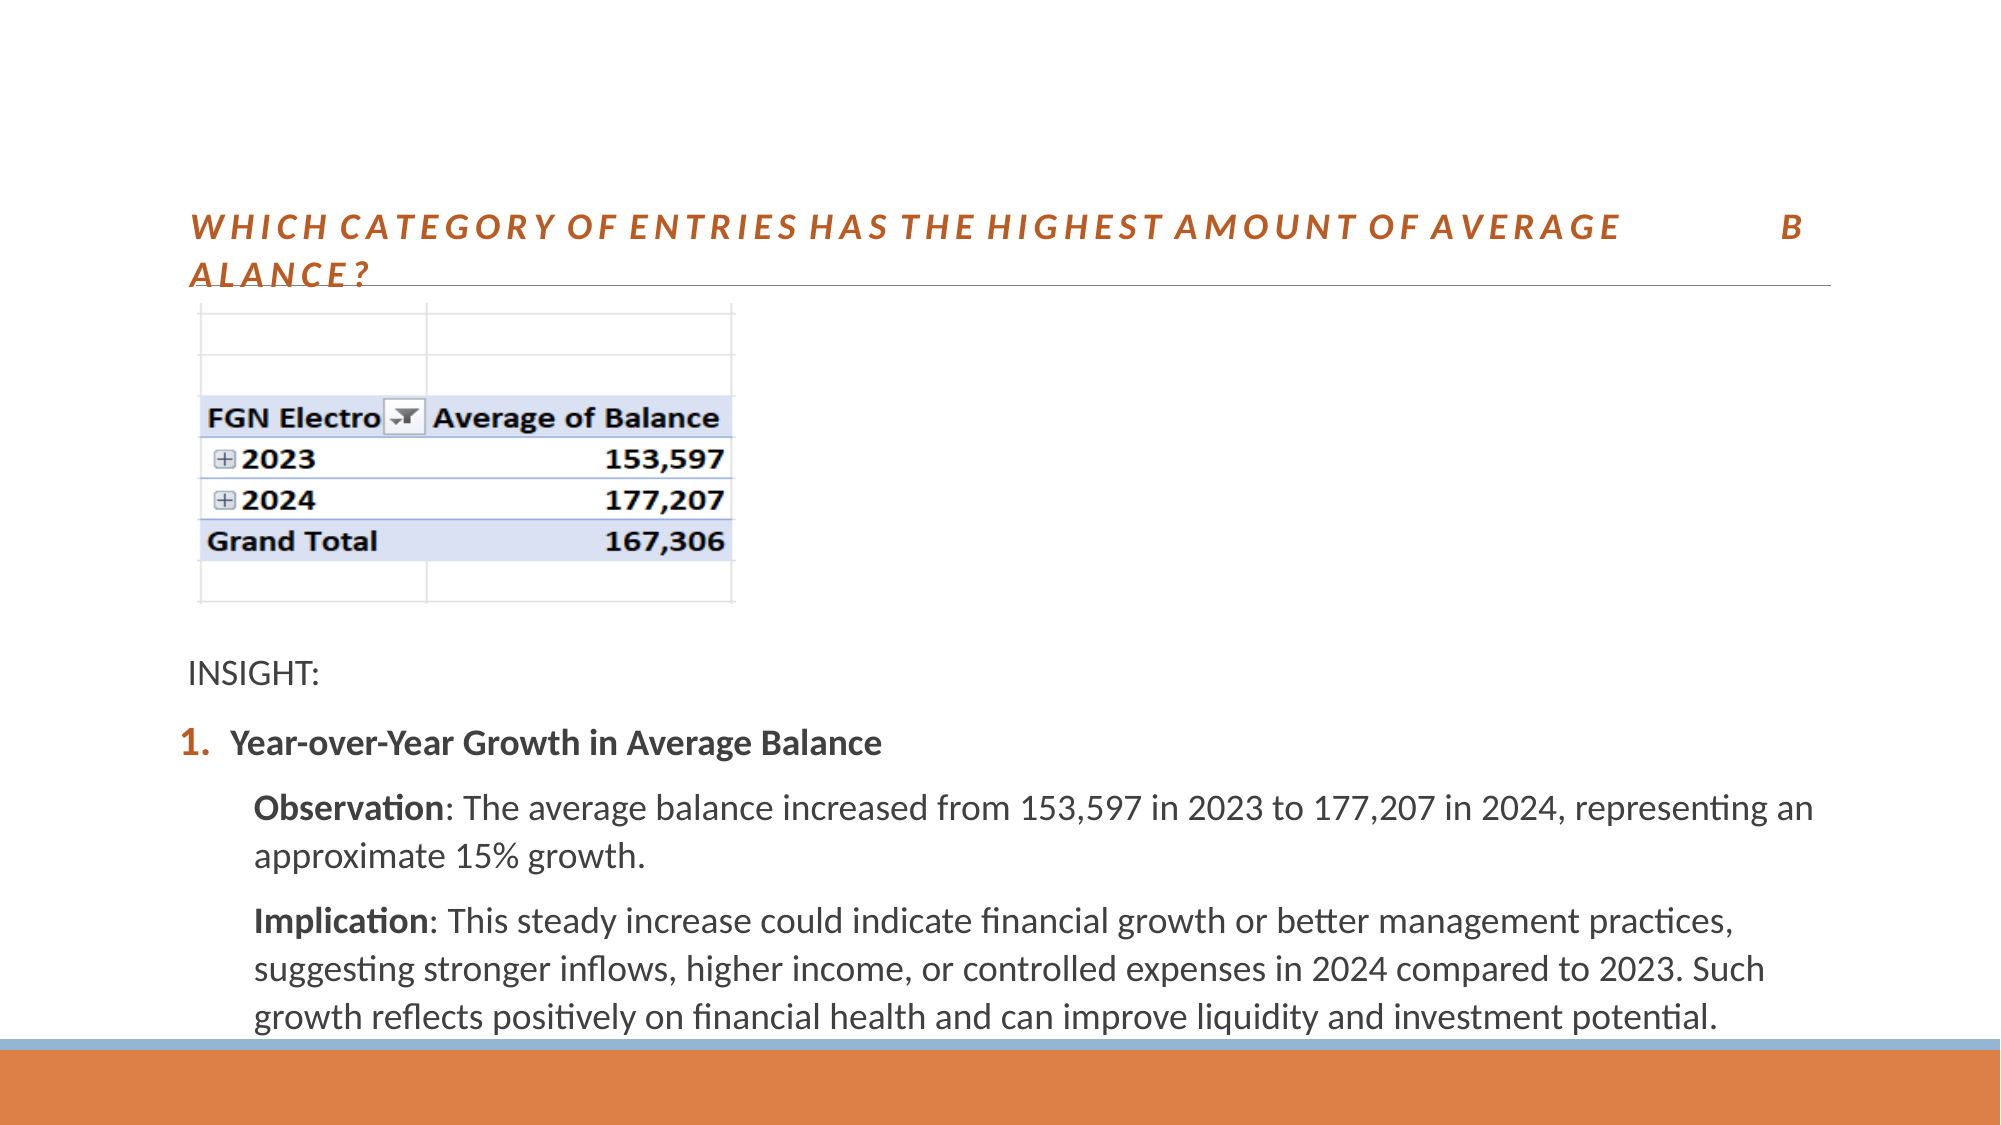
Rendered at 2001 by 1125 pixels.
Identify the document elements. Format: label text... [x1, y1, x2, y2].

list INSIGHT: 1. Year-over-Year Growth in Average Balance Observation: The average balance increased from 153,597 in 2023 to 177,207 in 2024, representing an approximate 15% growth. Implication: This steady increase could indicate financial growth or better management practices, suggesting stronger inflows, higher income, or controlled expenses in 2024 compared to 2023. Such growth reflects positively on financial health and can improve liquidity and investment potential. [178, 637, 1842, 807]
title W H I C H C A T E G O R Y O F E N T R I E S H A S T H E H I G H E S T A M O U N T O F A V E R A G E B A L A N C E ? [174, 178, 1825, 348]
picture [196, 303, 737, 604]
